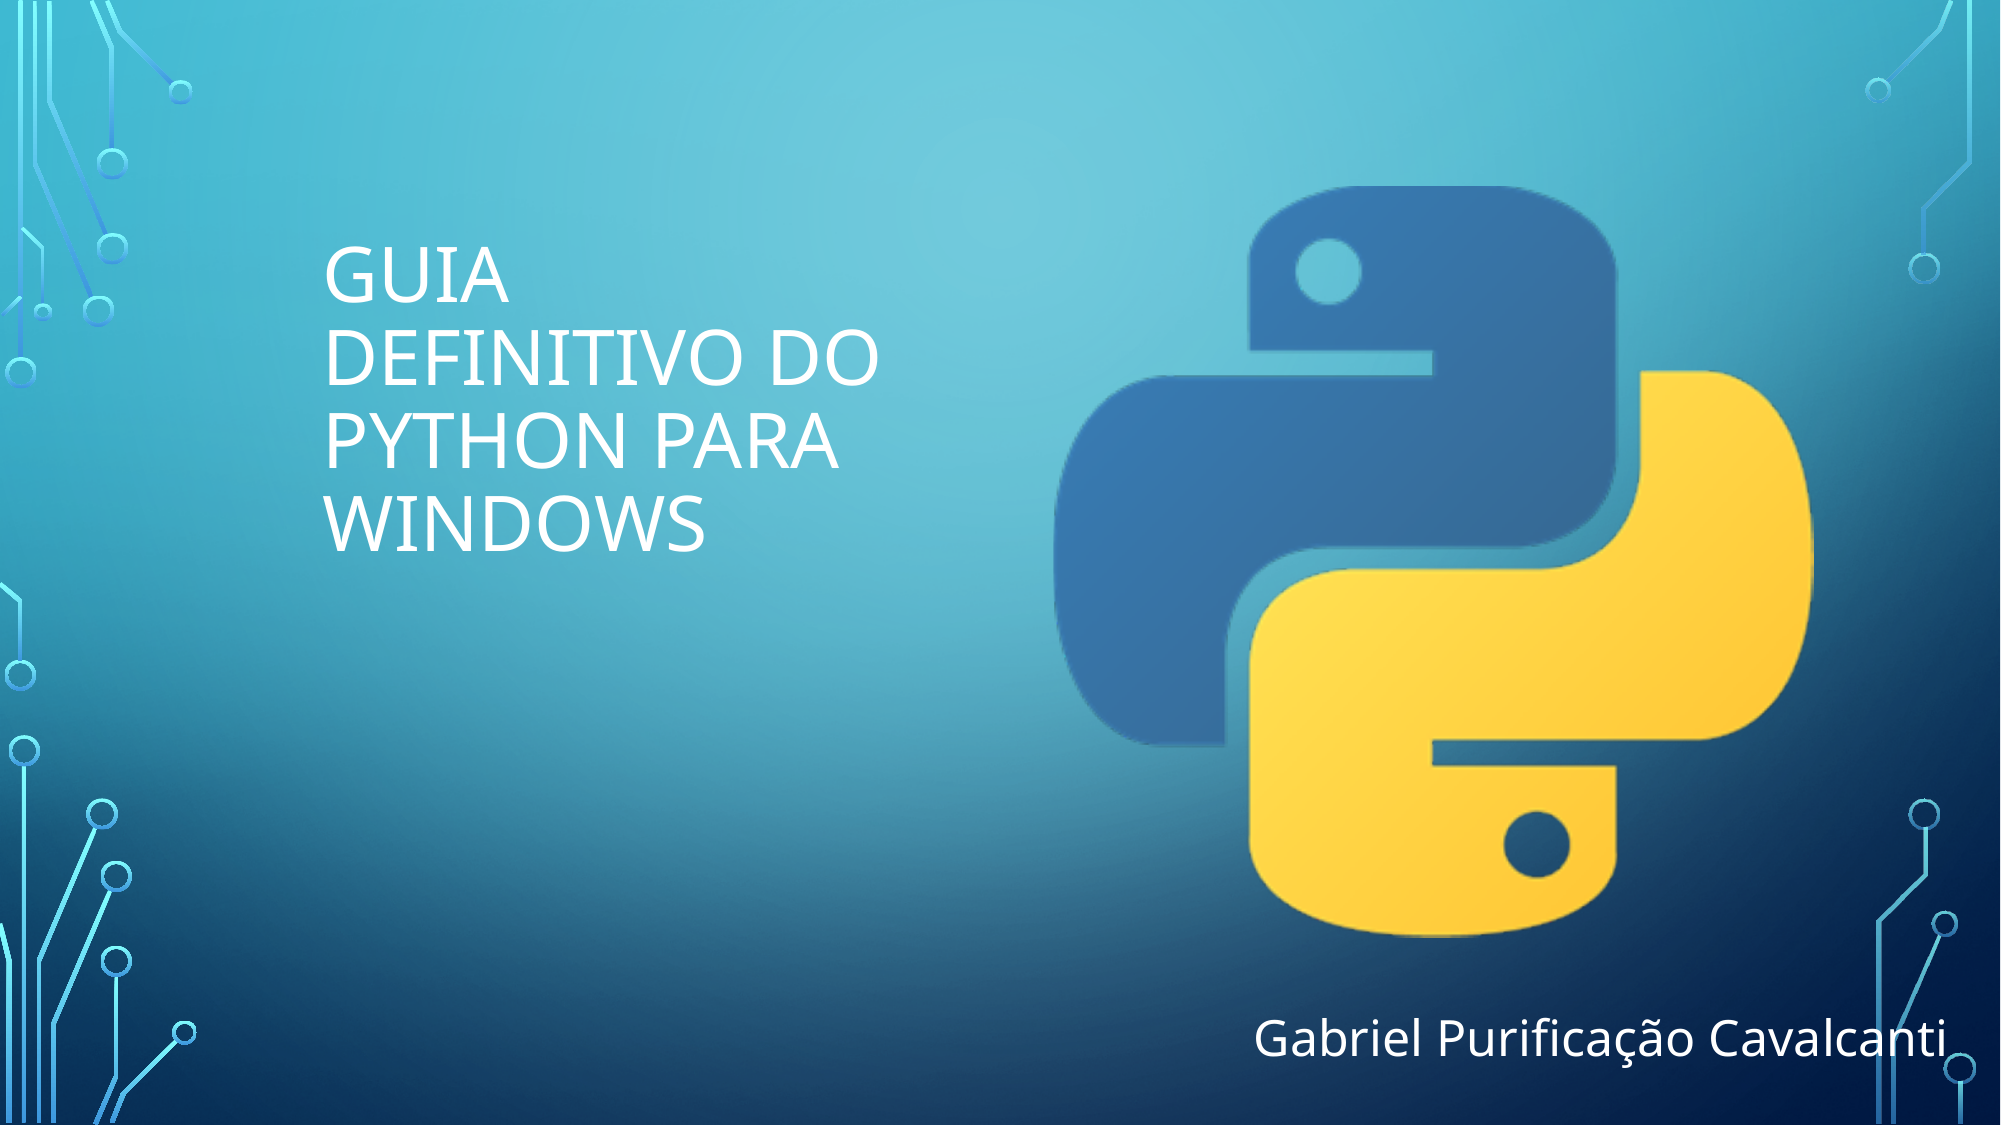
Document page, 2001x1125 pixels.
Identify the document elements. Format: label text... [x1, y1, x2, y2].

picture [1053, 186, 1815, 938]
text_box Gabriel Purificação Cavalcanti [1238, 999, 2000, 1075]
text_box Guia definitivo do Python para Windows [307, 182, 921, 576]
